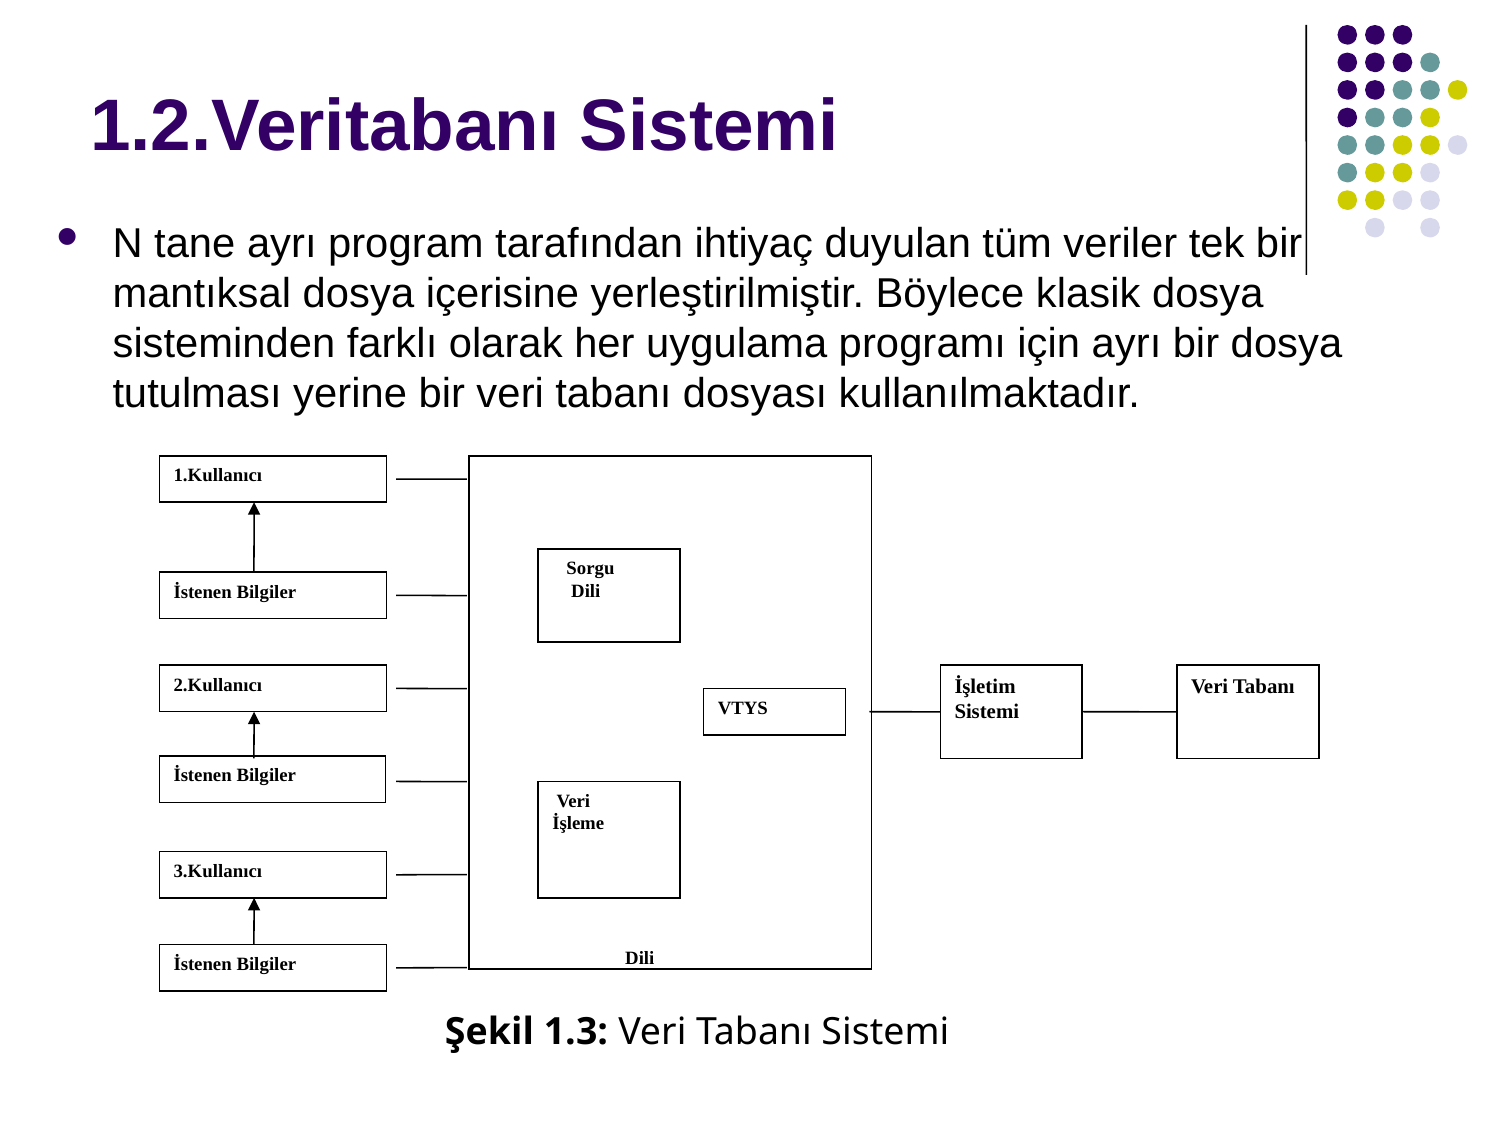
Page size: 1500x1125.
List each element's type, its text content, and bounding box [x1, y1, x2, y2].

list N tane ayrı program tarafından ihtiyaç duyulan tüm veriler tek bir mantıksal dosya içerisine yerleştirilmiştir. Böylece klasik dosya sisteminden farklı olarak her uygulama programı için ayrı bir dosya tutulması yerine bir veri tabanı dosyası kullanılmaktadır. [40, 207, 1392, 1006]
title 1.2.Veritabanı Sistemi [74, 0, 1313, 173]
text_box Şekil 1.3: Veri Tabanı Sistemi [430, 1008, 965, 1060]
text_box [159, 432, 1424, 1000]
